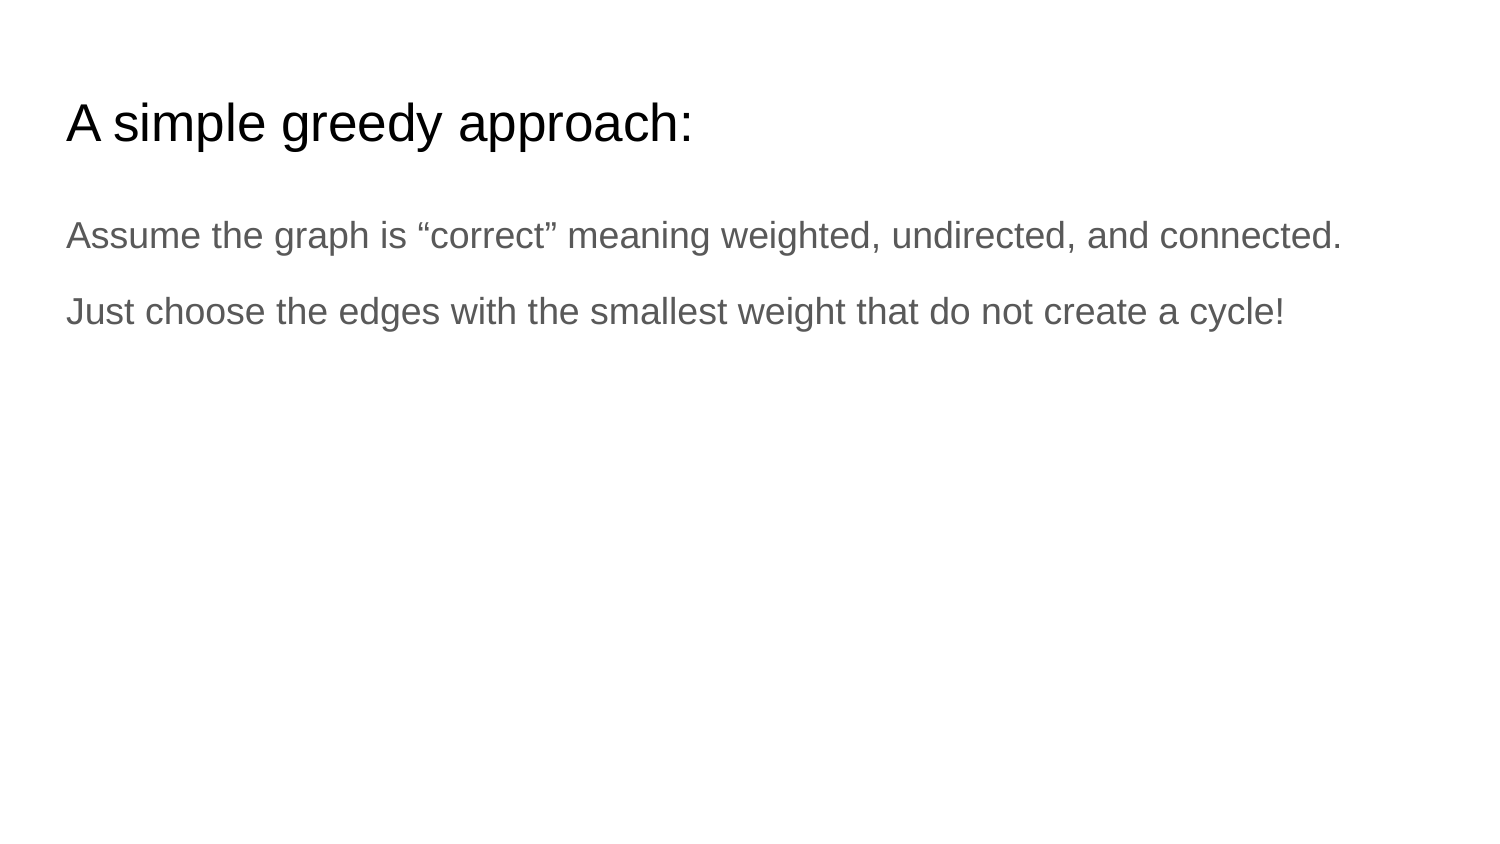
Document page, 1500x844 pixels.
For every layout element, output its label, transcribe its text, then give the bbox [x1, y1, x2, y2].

list Assume the graph is “correct” meaning weighted, undirected, and connected. Just choose the edges with the smallest weight that do not create a cycle! [51, 189, 1449, 750]
title A simple greedy approach: [51, 72, 1449, 167]
